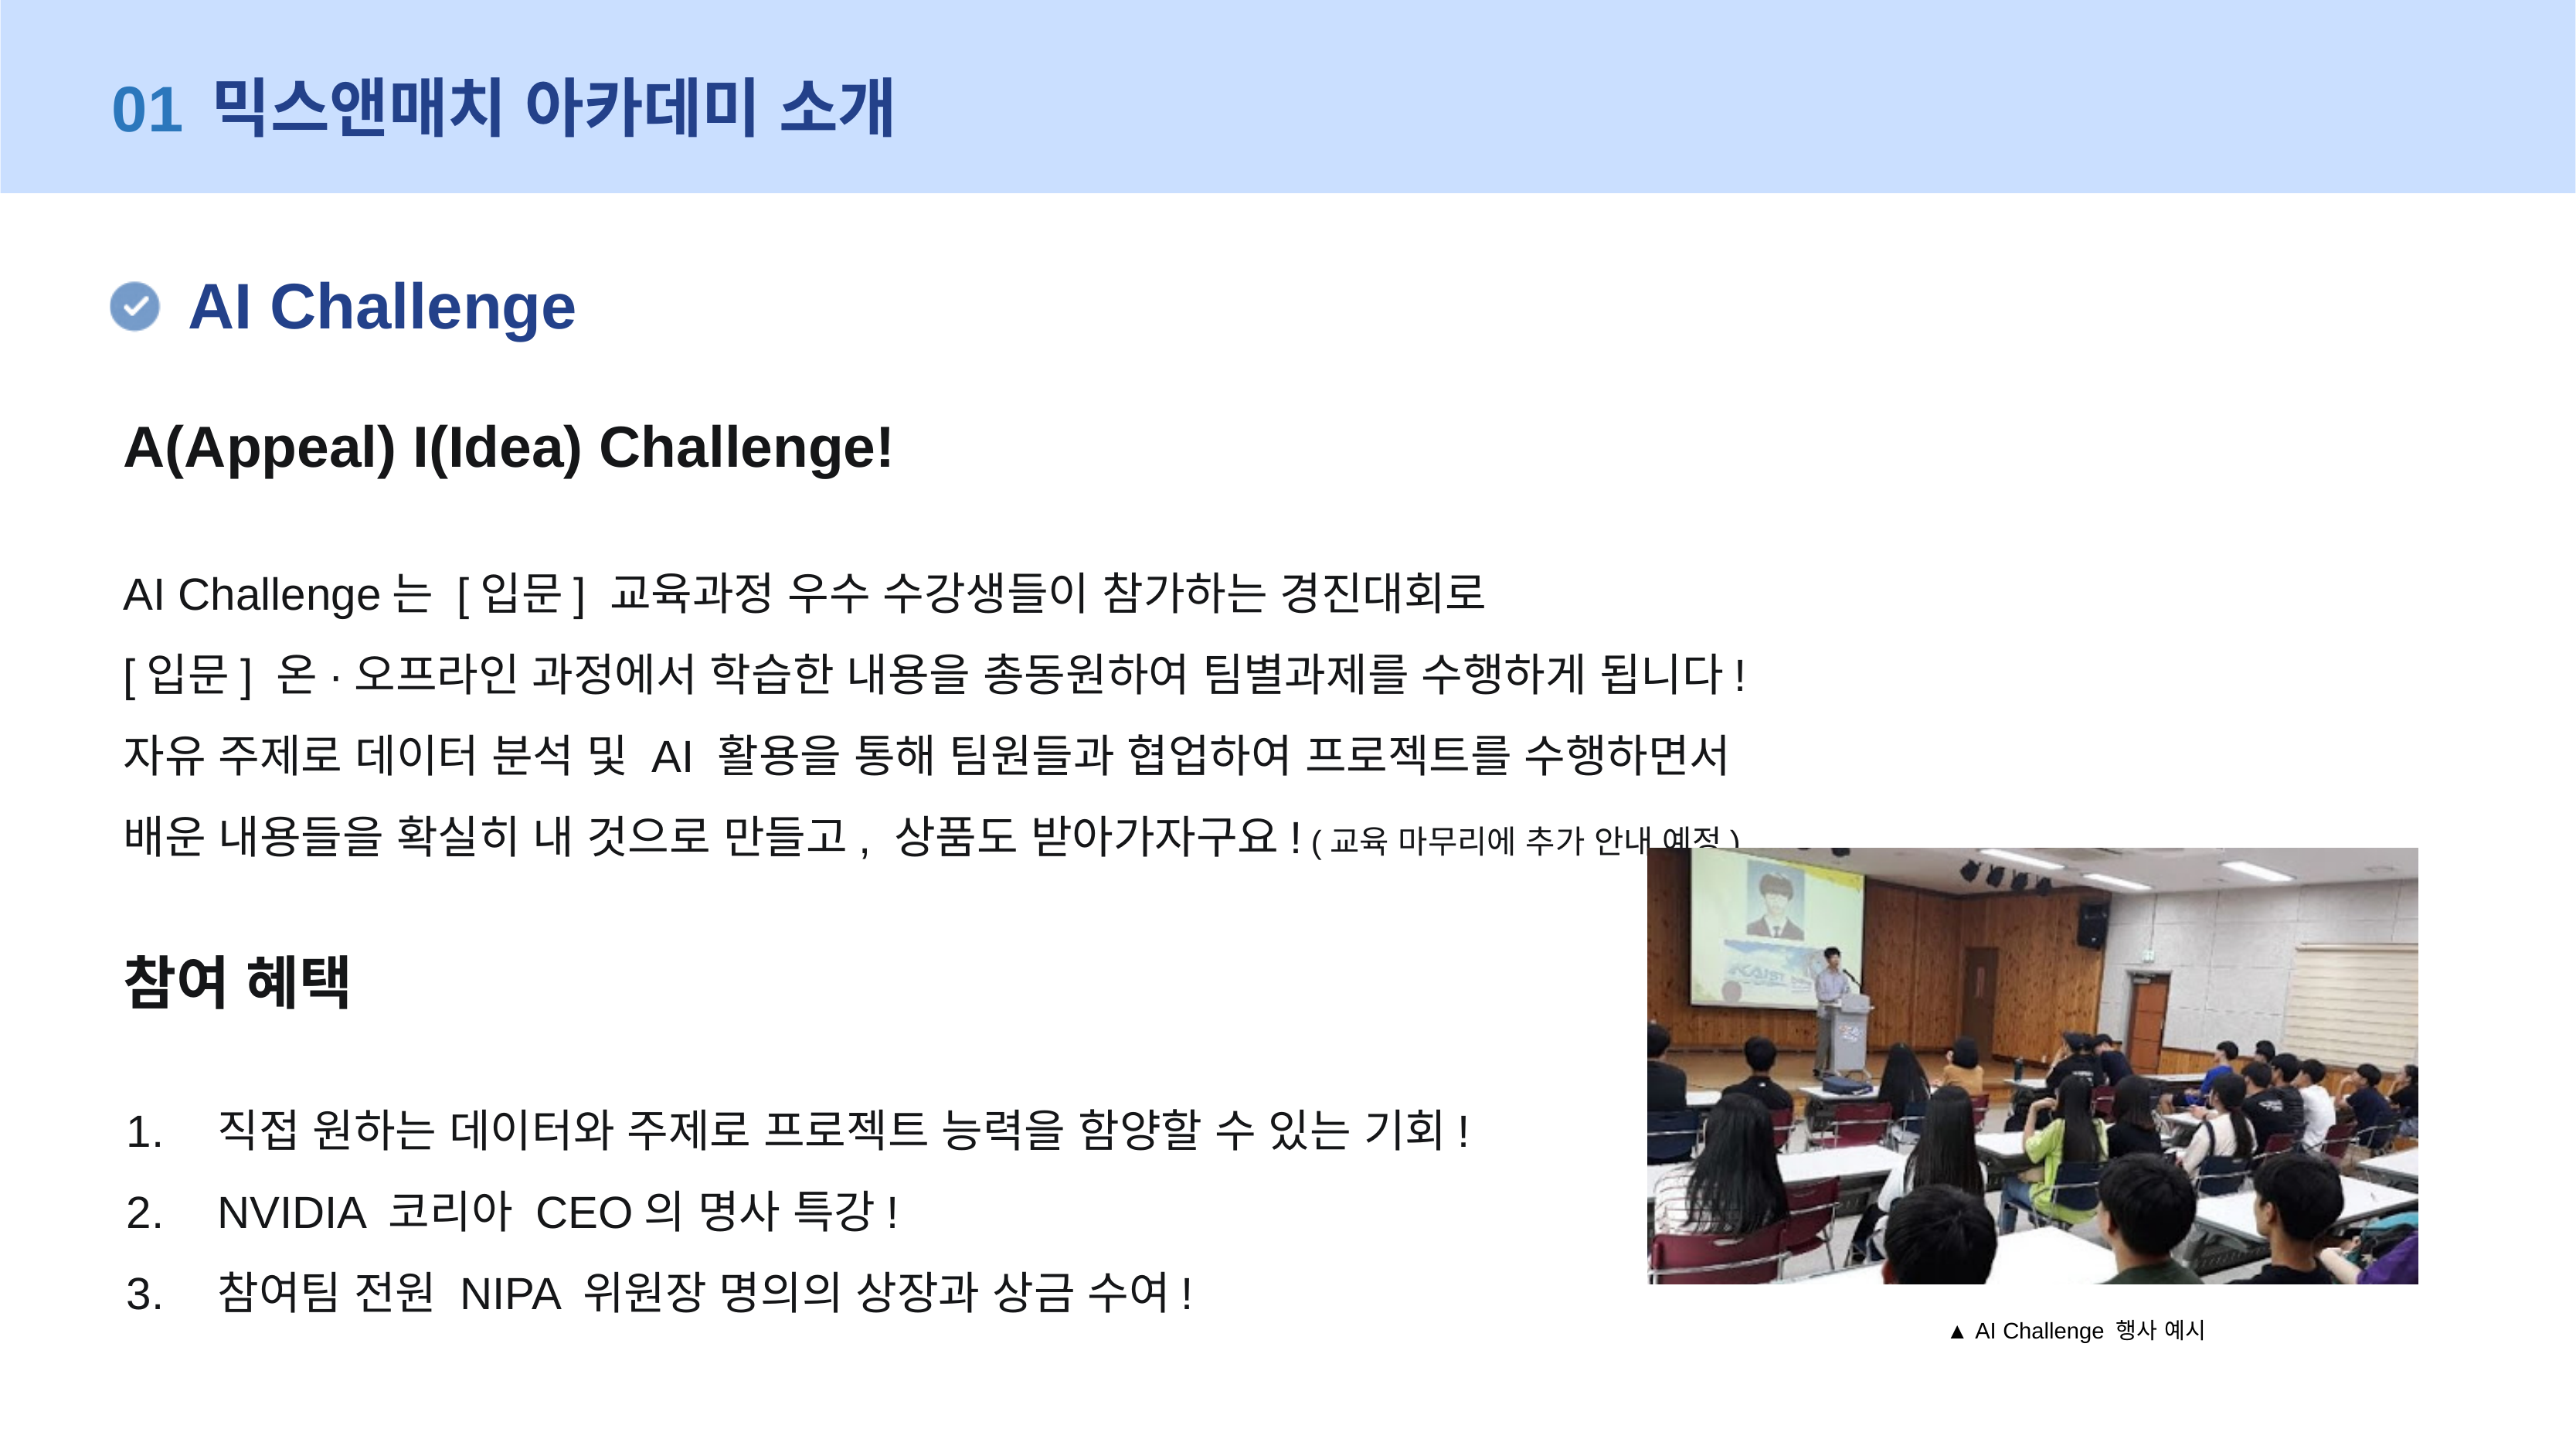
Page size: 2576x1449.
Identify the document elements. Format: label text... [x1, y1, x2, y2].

list 01 [111, 61, 211, 151]
picture [110, 281, 162, 332]
text_box ▲ AI Challenge 행사 예시 [1934, 1304, 2232, 1381]
text_box A(Appeal) I(Idea) Challenge! AI Challenge는 [입문] 교육과정 우수 수강생들이 참가하는 경진대회로 [입문] 온·오프라인 과정에서 학습한 내용을 총동원하여 팀별과제를 수행하게 됩니다! 자유 주제로 데이터 분석 및 AI 활용을 통해 팀원들과 협업하여 프로젝트를 수행하면서 배운 내용들을 확실히 내 것으로 만들고, 상품도 받아가자구요! (교육 마무리에 추가 안내 예정) 참여 혜택 직접 원하는 데이터와 주제로 프로젝트 능력을 함양할 수 있는 기회! NVIDIA 코리아 CEO의 명사 특강! 참여팀 전원 NIPA 위원장 명의의 상장과 상금 수여! [111, 396, 2418, 1347]
list AI Challenge [176, 258, 937, 348]
list 믹스앤매치 아카데미 소개 [211, 61, 1694, 151]
picture [1647, 848, 2419, 1284]
